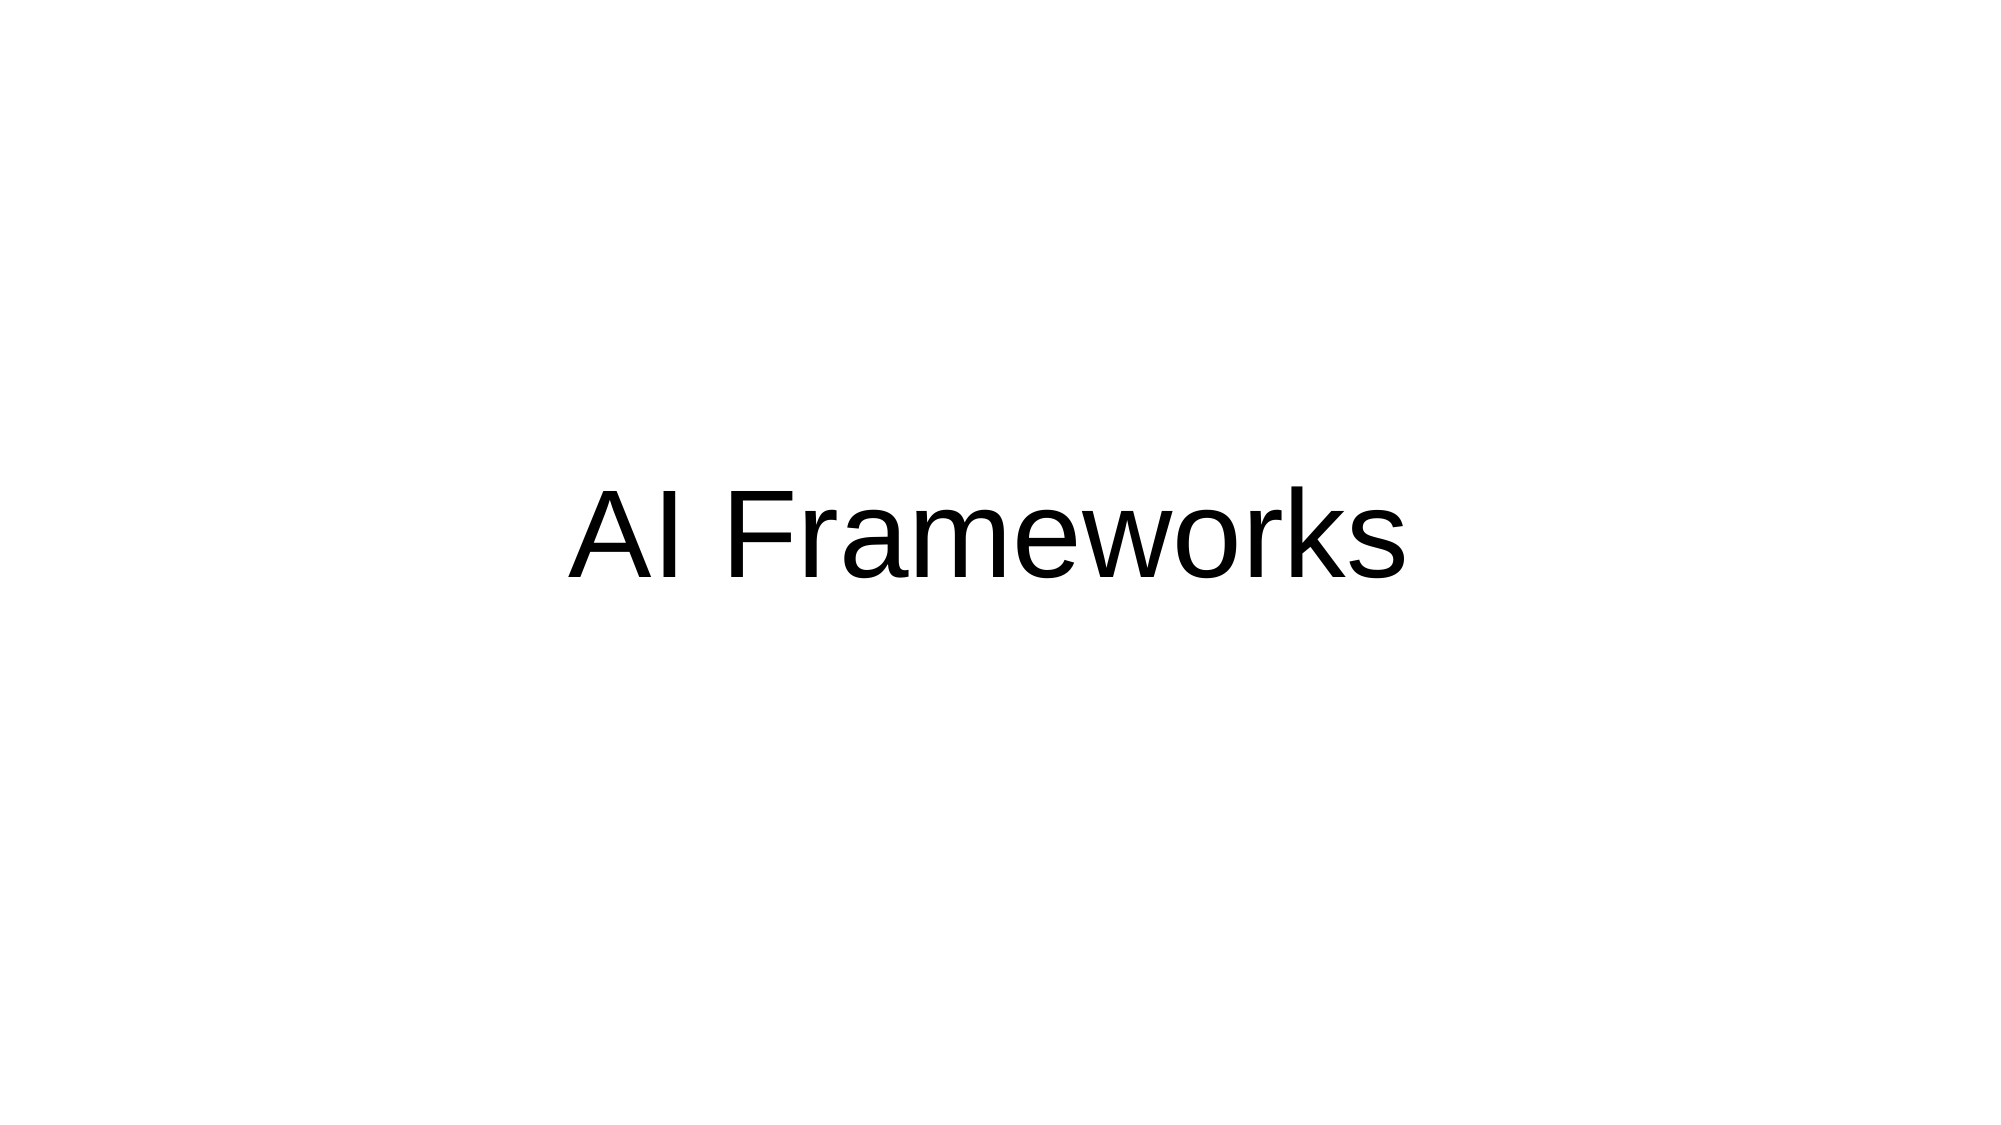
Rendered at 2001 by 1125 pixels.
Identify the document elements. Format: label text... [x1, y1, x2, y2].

title AI Frameworks [239, 120, 1740, 953]
